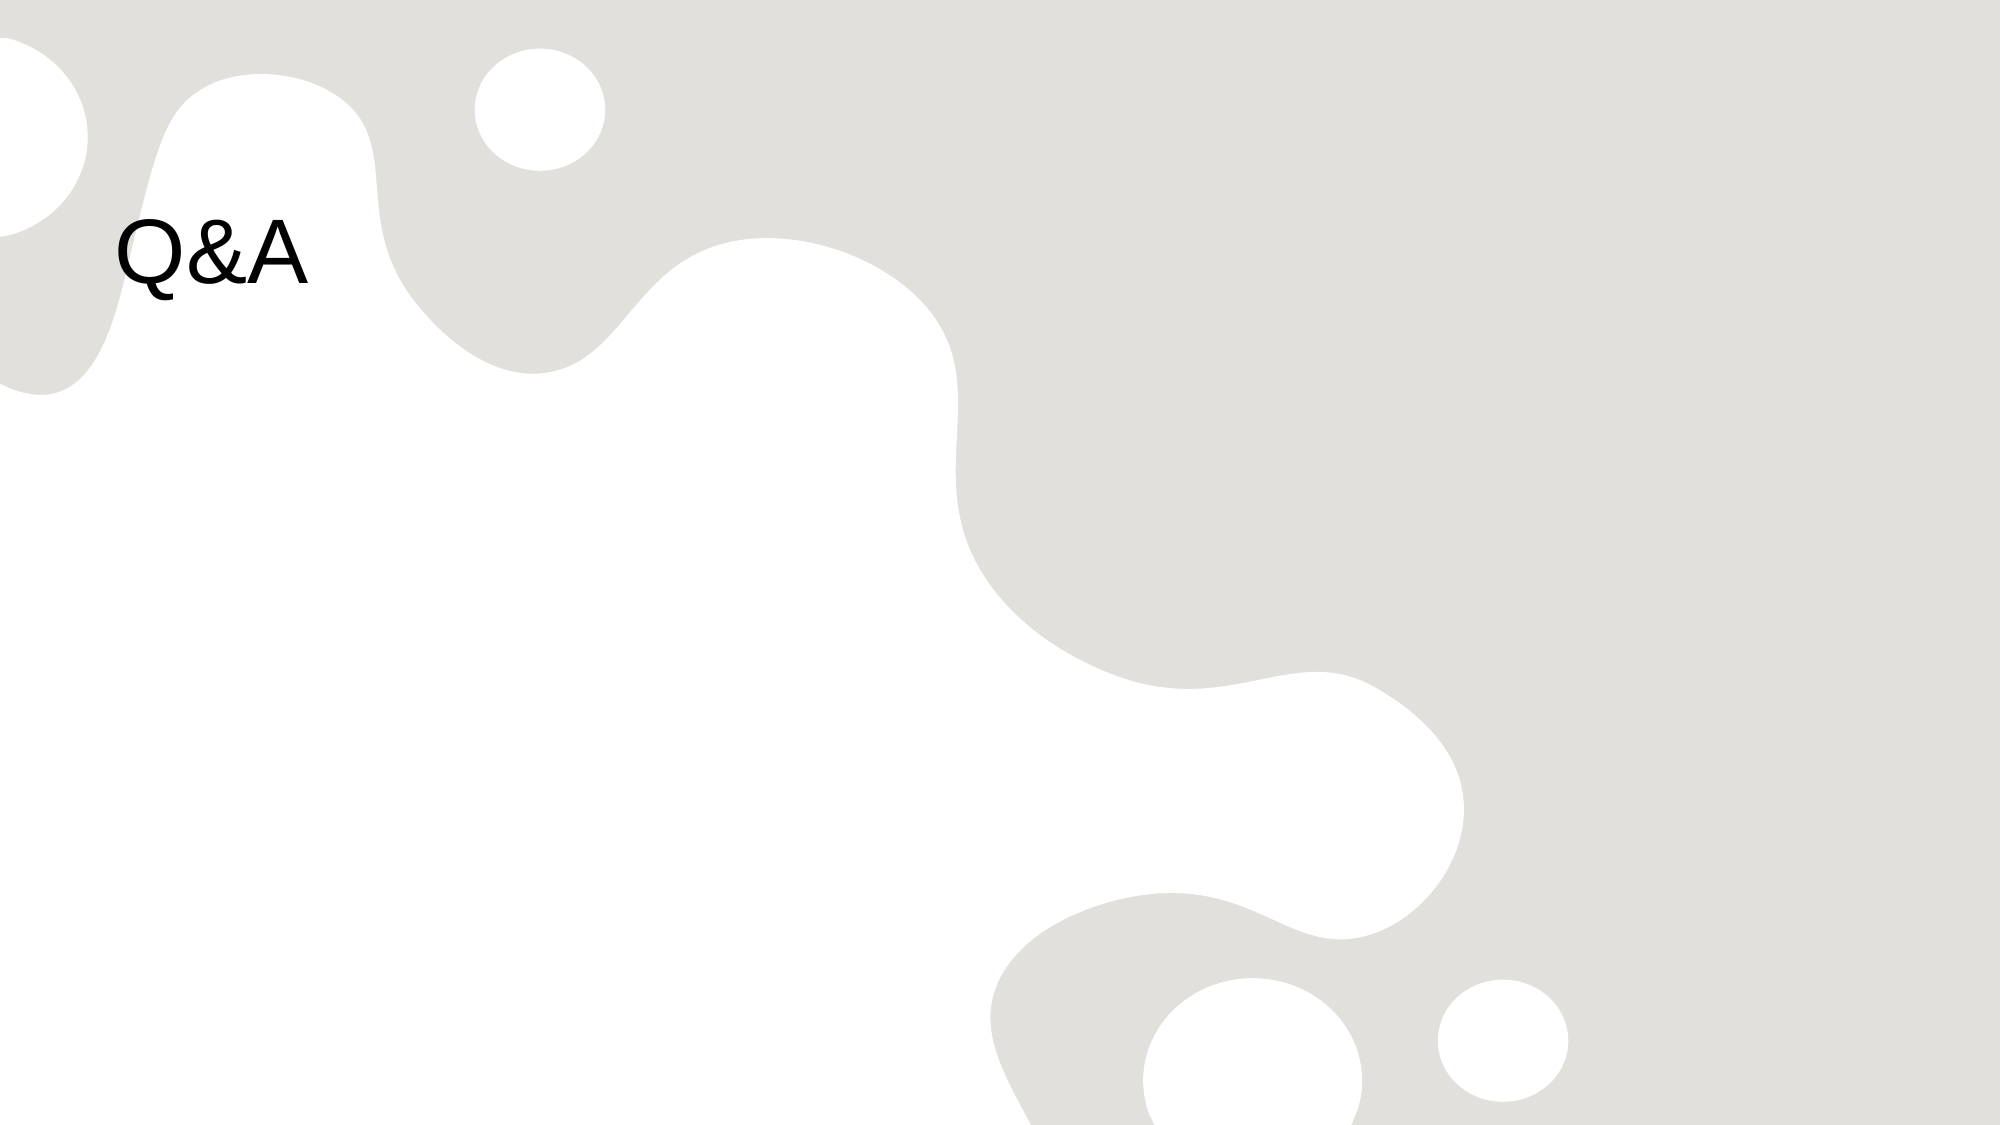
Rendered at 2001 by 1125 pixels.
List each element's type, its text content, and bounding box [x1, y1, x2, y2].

title Q&A [99, 91, 1900, 309]
